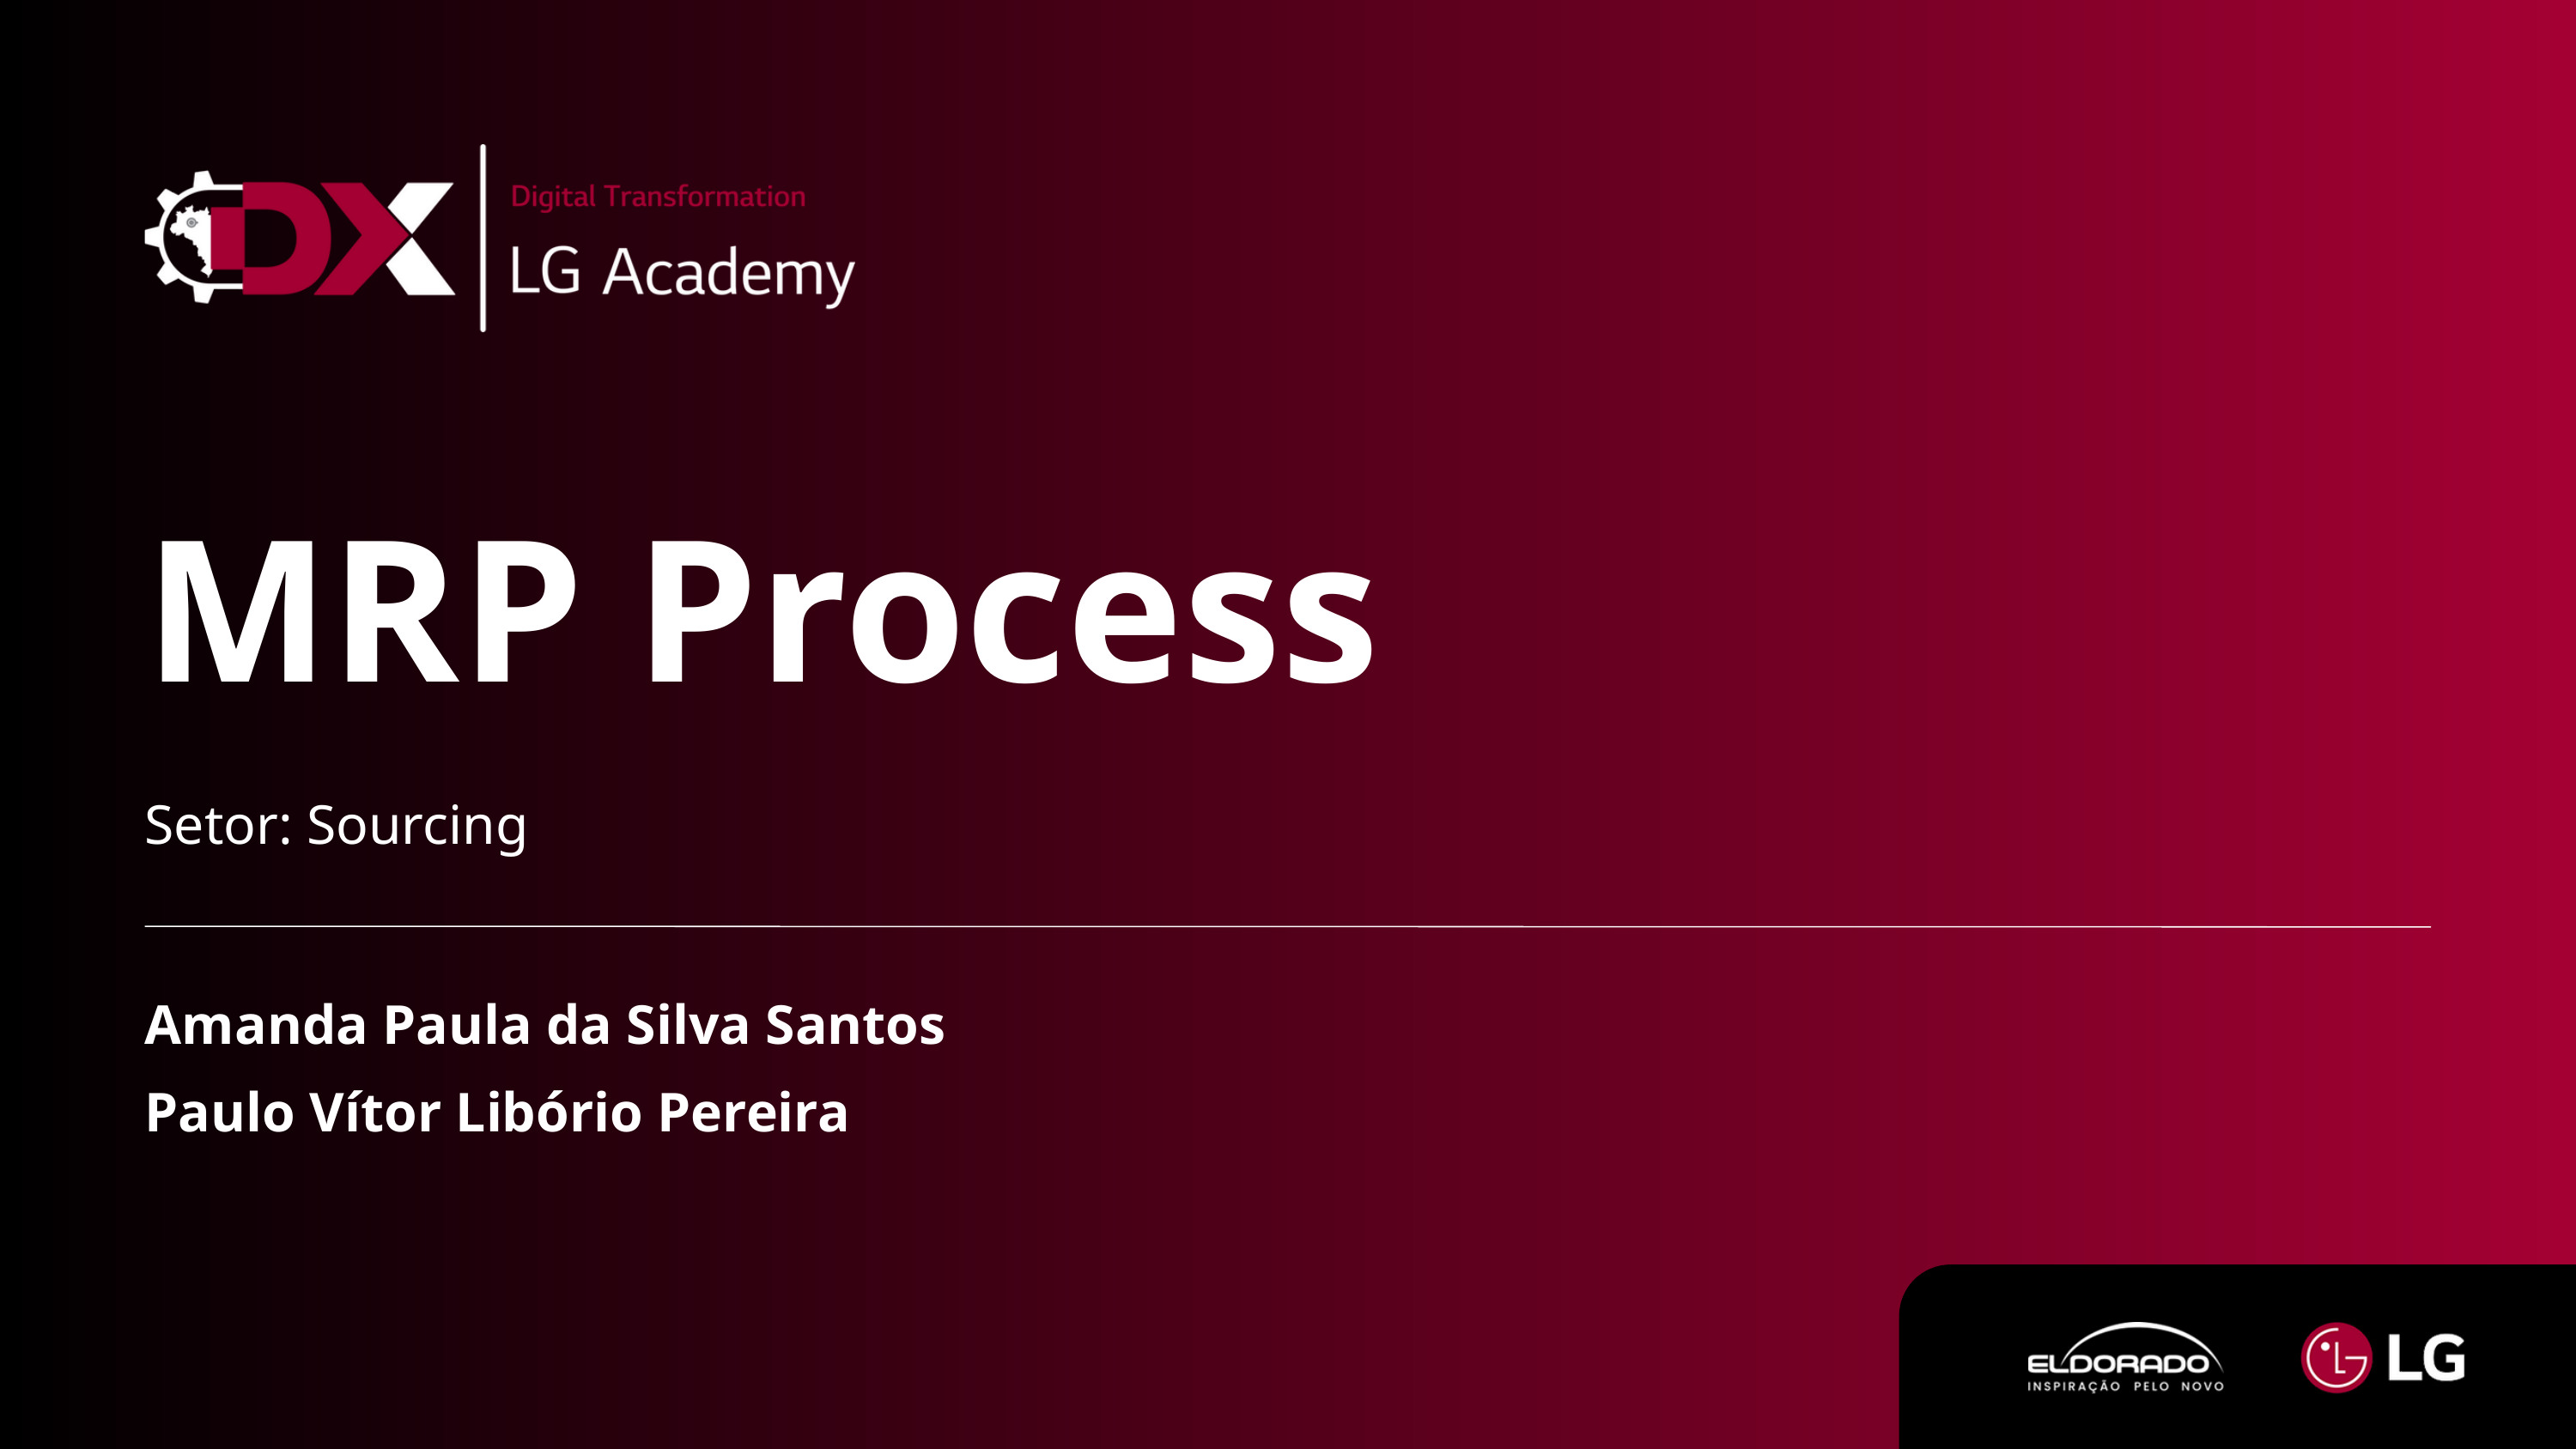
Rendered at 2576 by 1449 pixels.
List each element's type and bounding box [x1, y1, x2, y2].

text_box [144, 144, 855, 332]
text_box [144, 979, 1353, 1140]
text_box [1899, 1264, 2576, 1449]
text_box [144, 485, 2194, 853]
